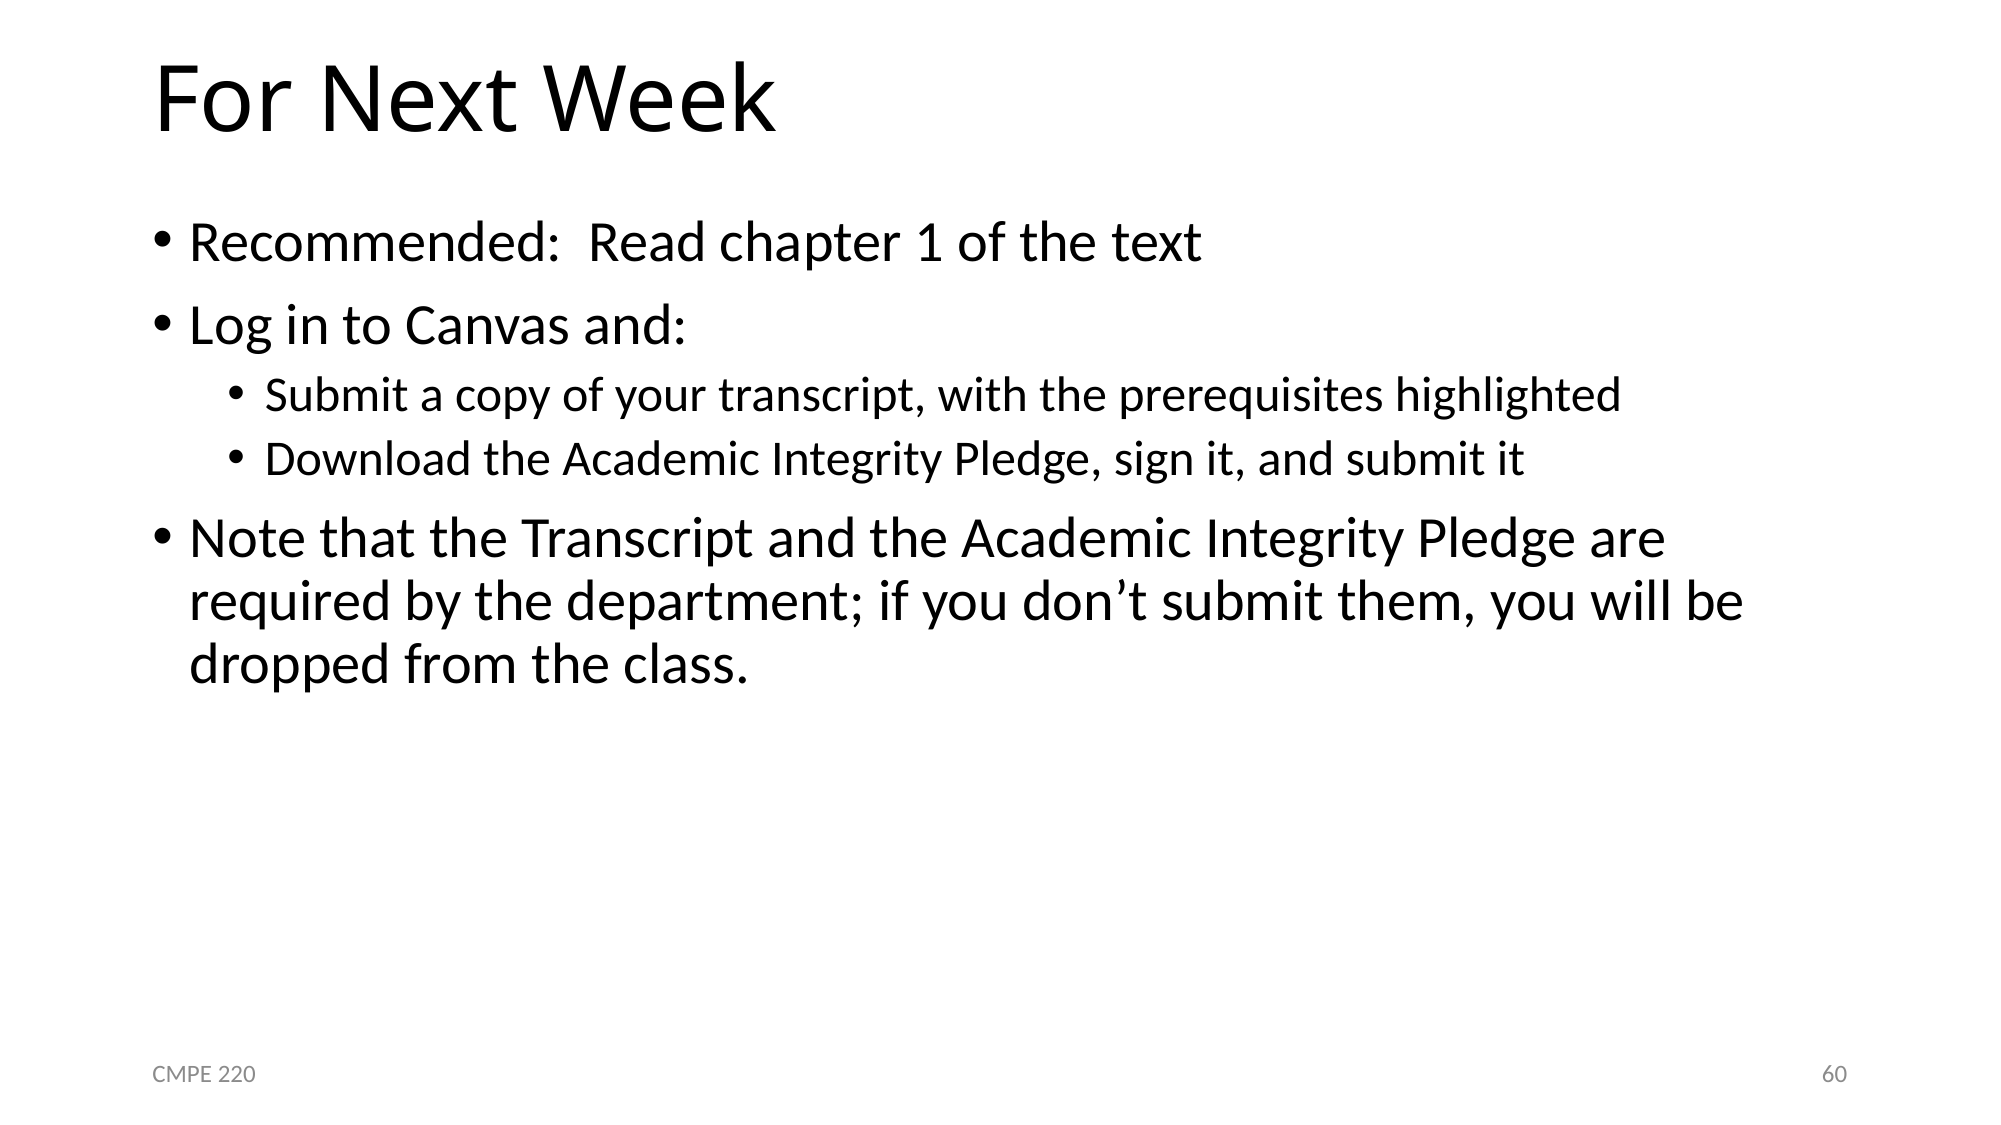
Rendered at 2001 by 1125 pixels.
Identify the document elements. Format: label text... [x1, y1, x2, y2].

list Recommended: Read chapter 1 of the text Log in to Canvas and: Submit a copy of your transcript, with the prerequisites highlighted Download the Academic Integrity Pledge, sign it, and submit it Note that the Transcript and the Academic Integrity Pledge are required by the department; if you don’t submit them, you will be dropped from the class. [137, 203, 1863, 996]
title For Next Week [137, 0, 1863, 203]
slide_number 60 [1412, 1042, 1863, 1103]
slide_number CMPE 220 [137, 1042, 588, 1103]
